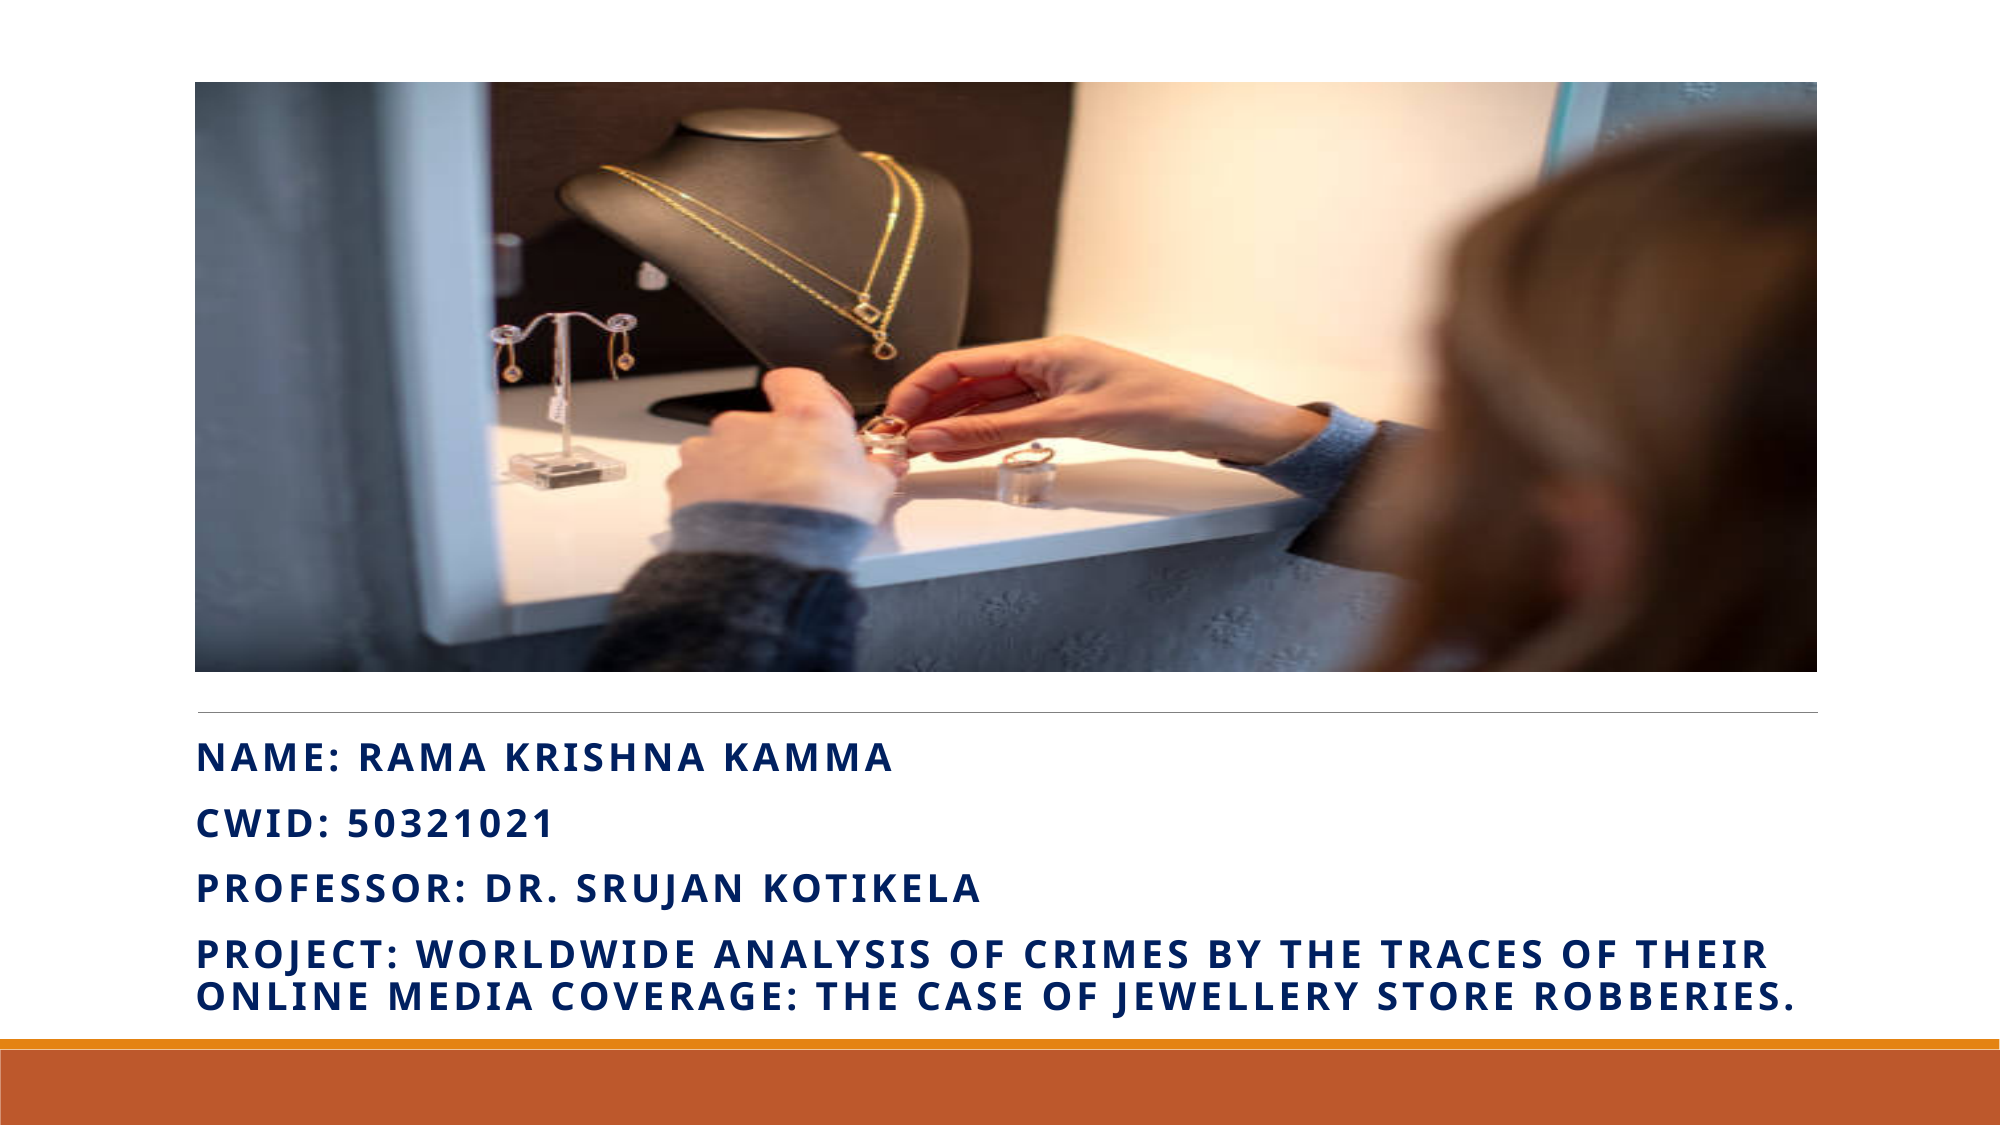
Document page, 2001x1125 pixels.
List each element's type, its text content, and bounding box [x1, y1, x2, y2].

picture [194, 82, 1818, 672]
subtitle Name: Rama Krishna Kamma CWID: 50321021 Professor: Dr. Srujan Kotikela Project: Worldwide analysis of crimes by the traces of their online media coverage: The case of jewellery store robberies. [180, 730, 1831, 1043]
